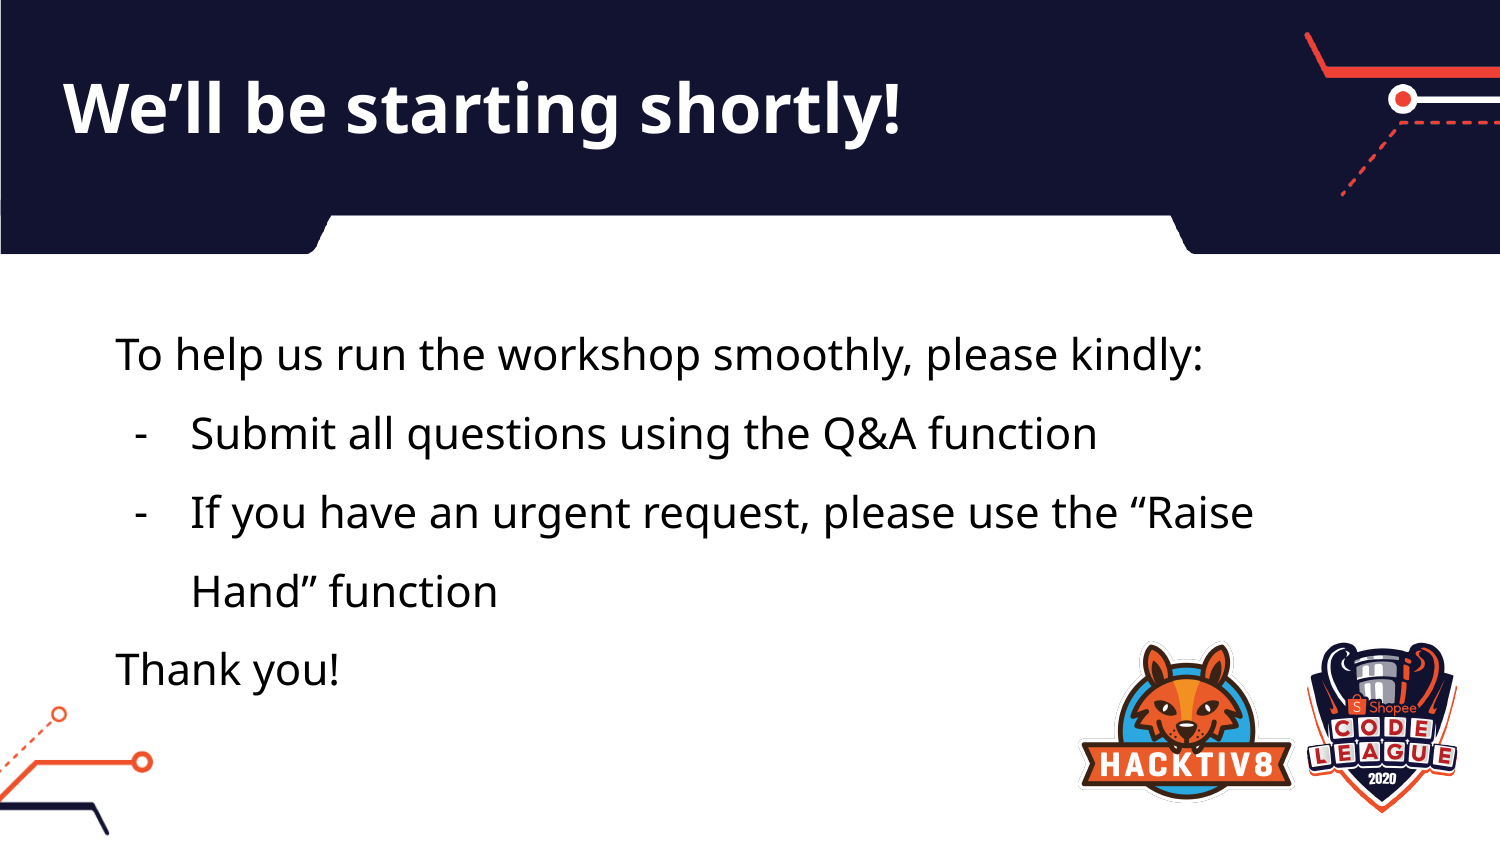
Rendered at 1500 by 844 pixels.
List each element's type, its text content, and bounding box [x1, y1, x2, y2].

list To help us run the workshop smoothly, please kindly: Submit all questions using the Q&A function If you have an urgent request, please use the “Raise Hand” function Thank you! [104, 295, 1337, 762]
picture [0, 0, 1500, 844]
title We’ll be starting shortly! [52, 40, 1257, 183]
